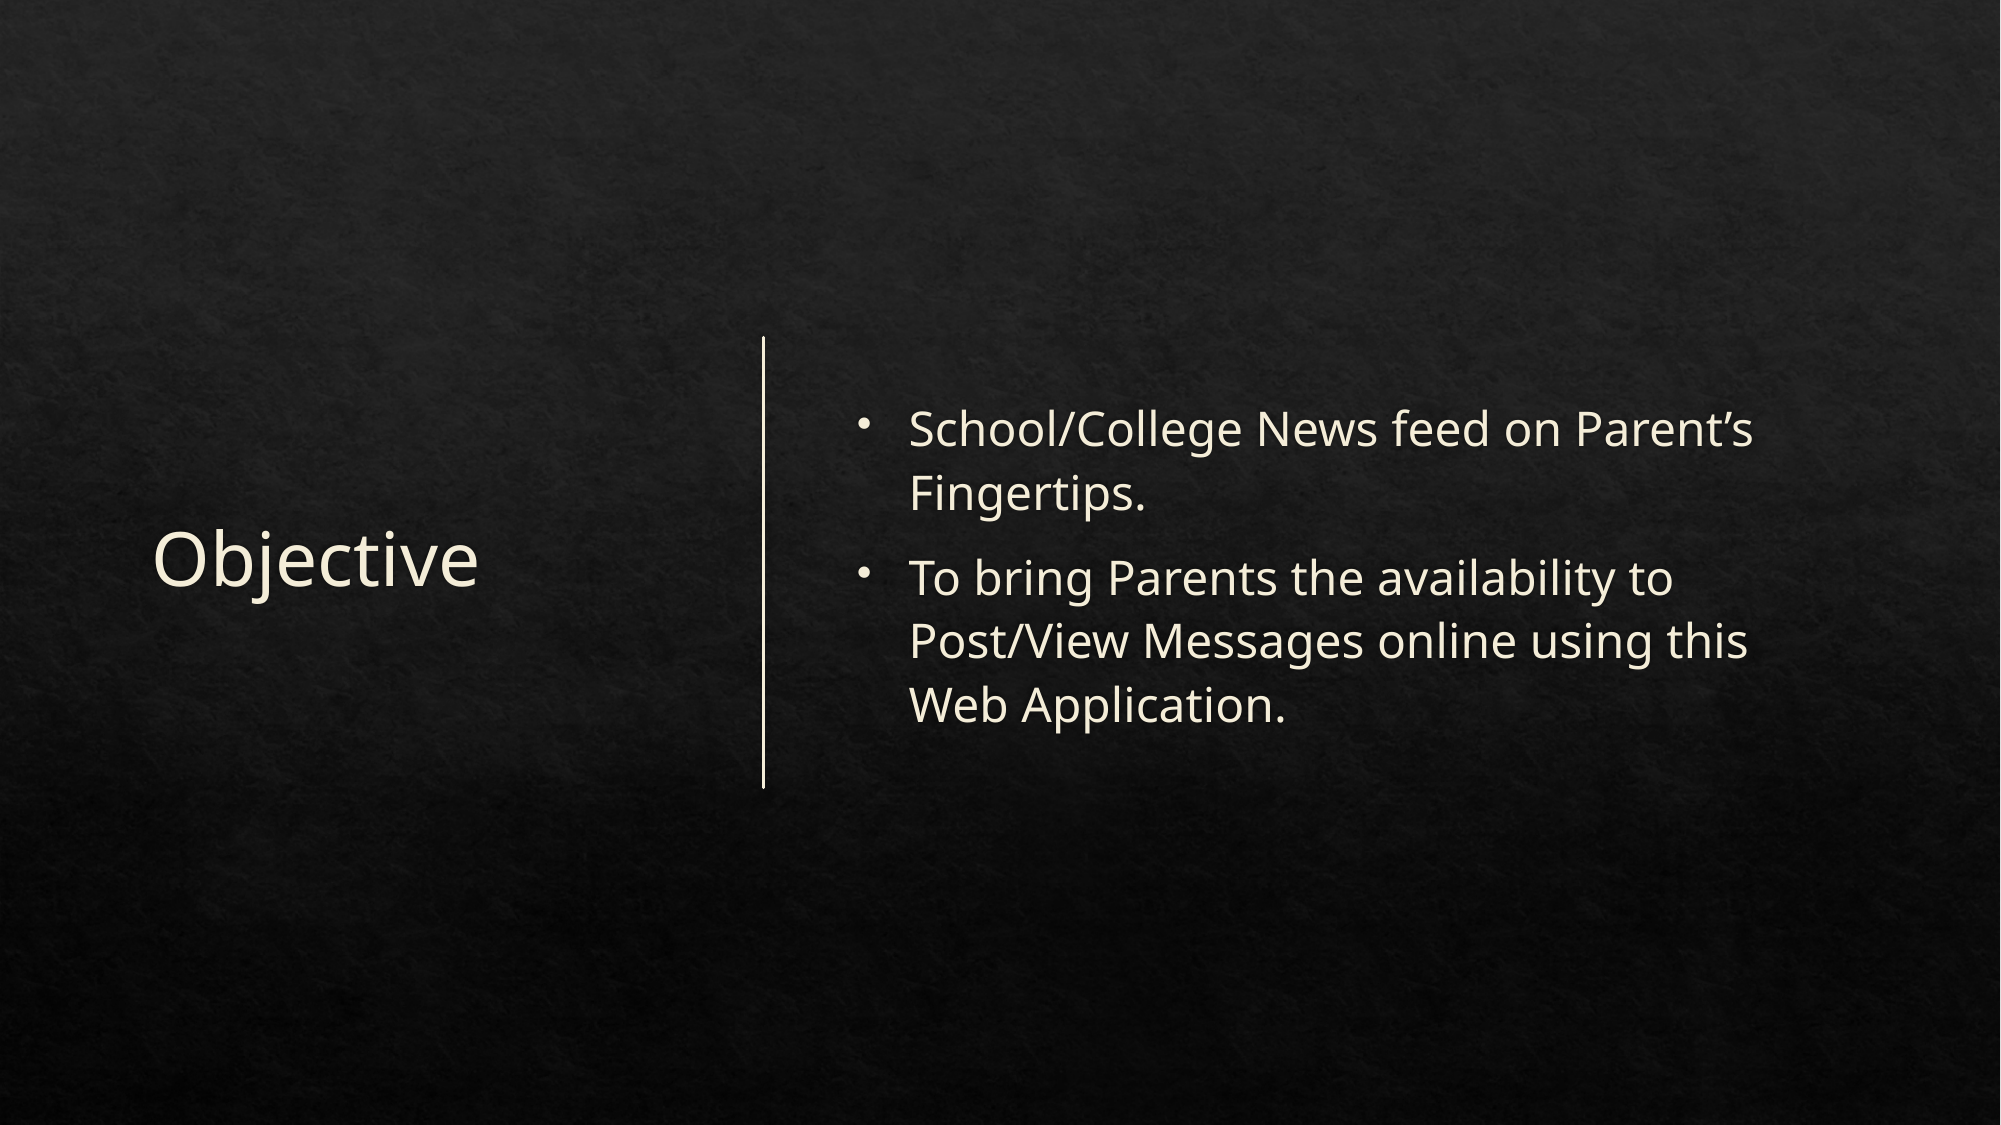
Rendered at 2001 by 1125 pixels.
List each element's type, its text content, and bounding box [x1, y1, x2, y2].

title Objective [136, 183, 709, 942]
list School/College News feed on Parent’s Fingertips. To bring Parents the availability to Post/View Messages online using this Web Application. [837, 183, 1862, 942]
text_box [0, 0, 2000, 1125]
